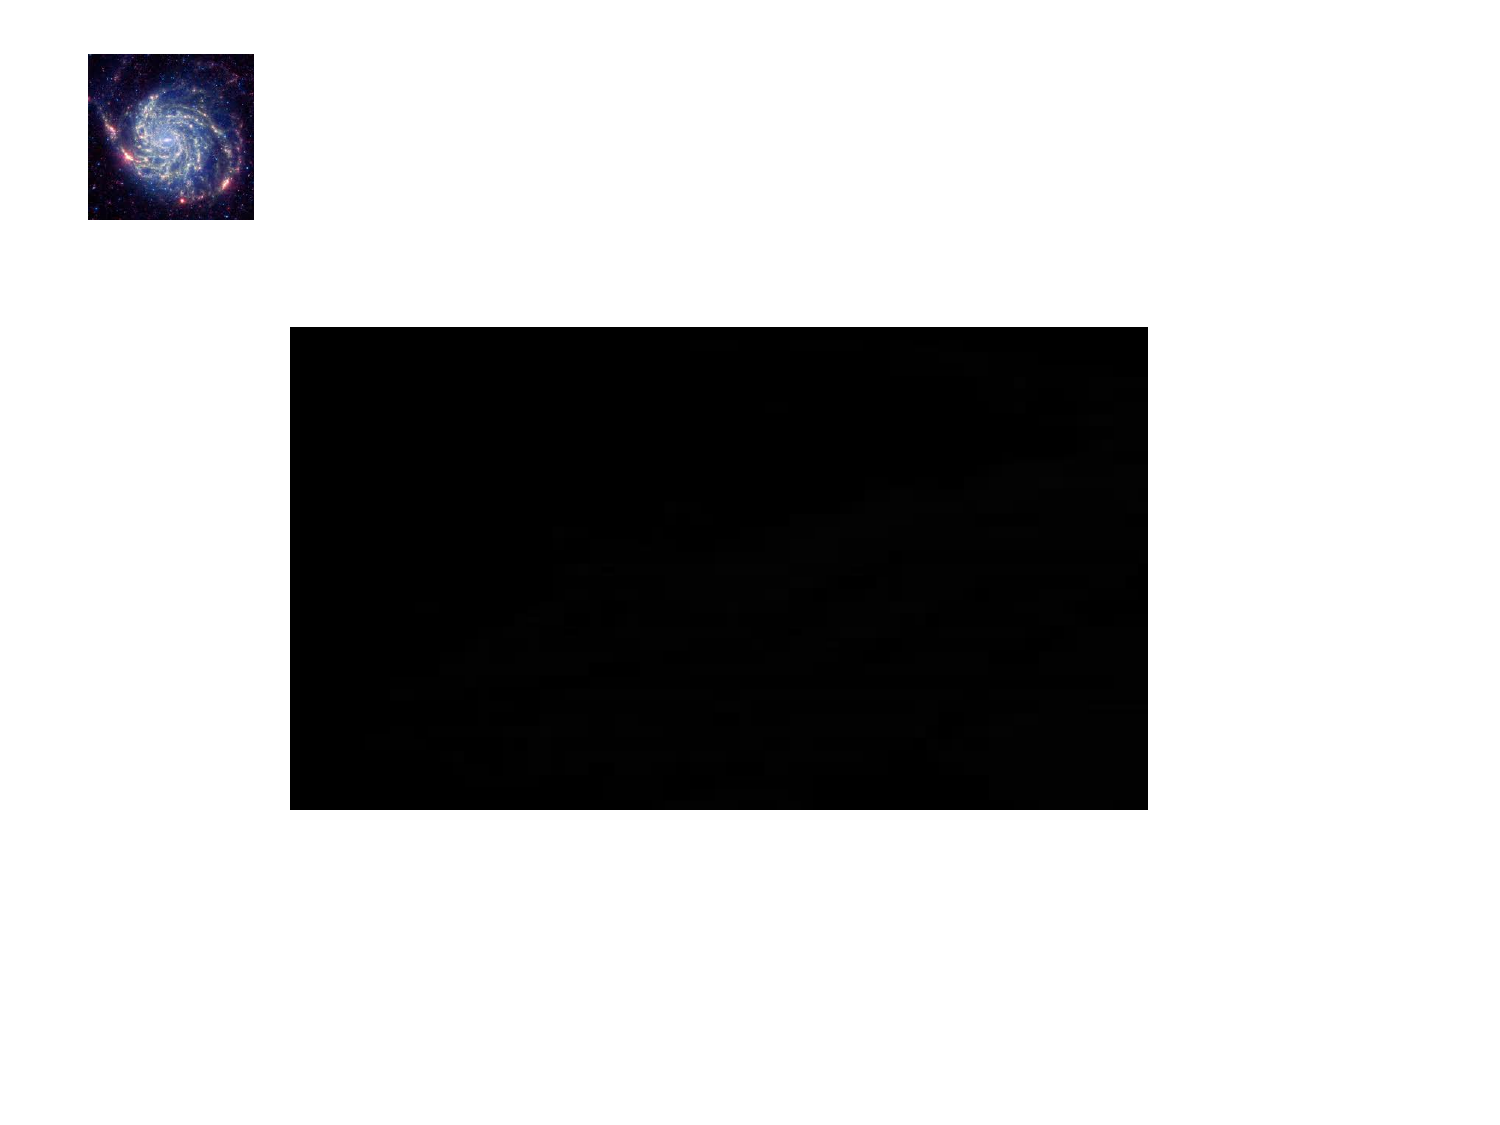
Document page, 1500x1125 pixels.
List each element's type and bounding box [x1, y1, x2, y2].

list [288, 325, 1149, 811]
picture [88, 54, 254, 220]
